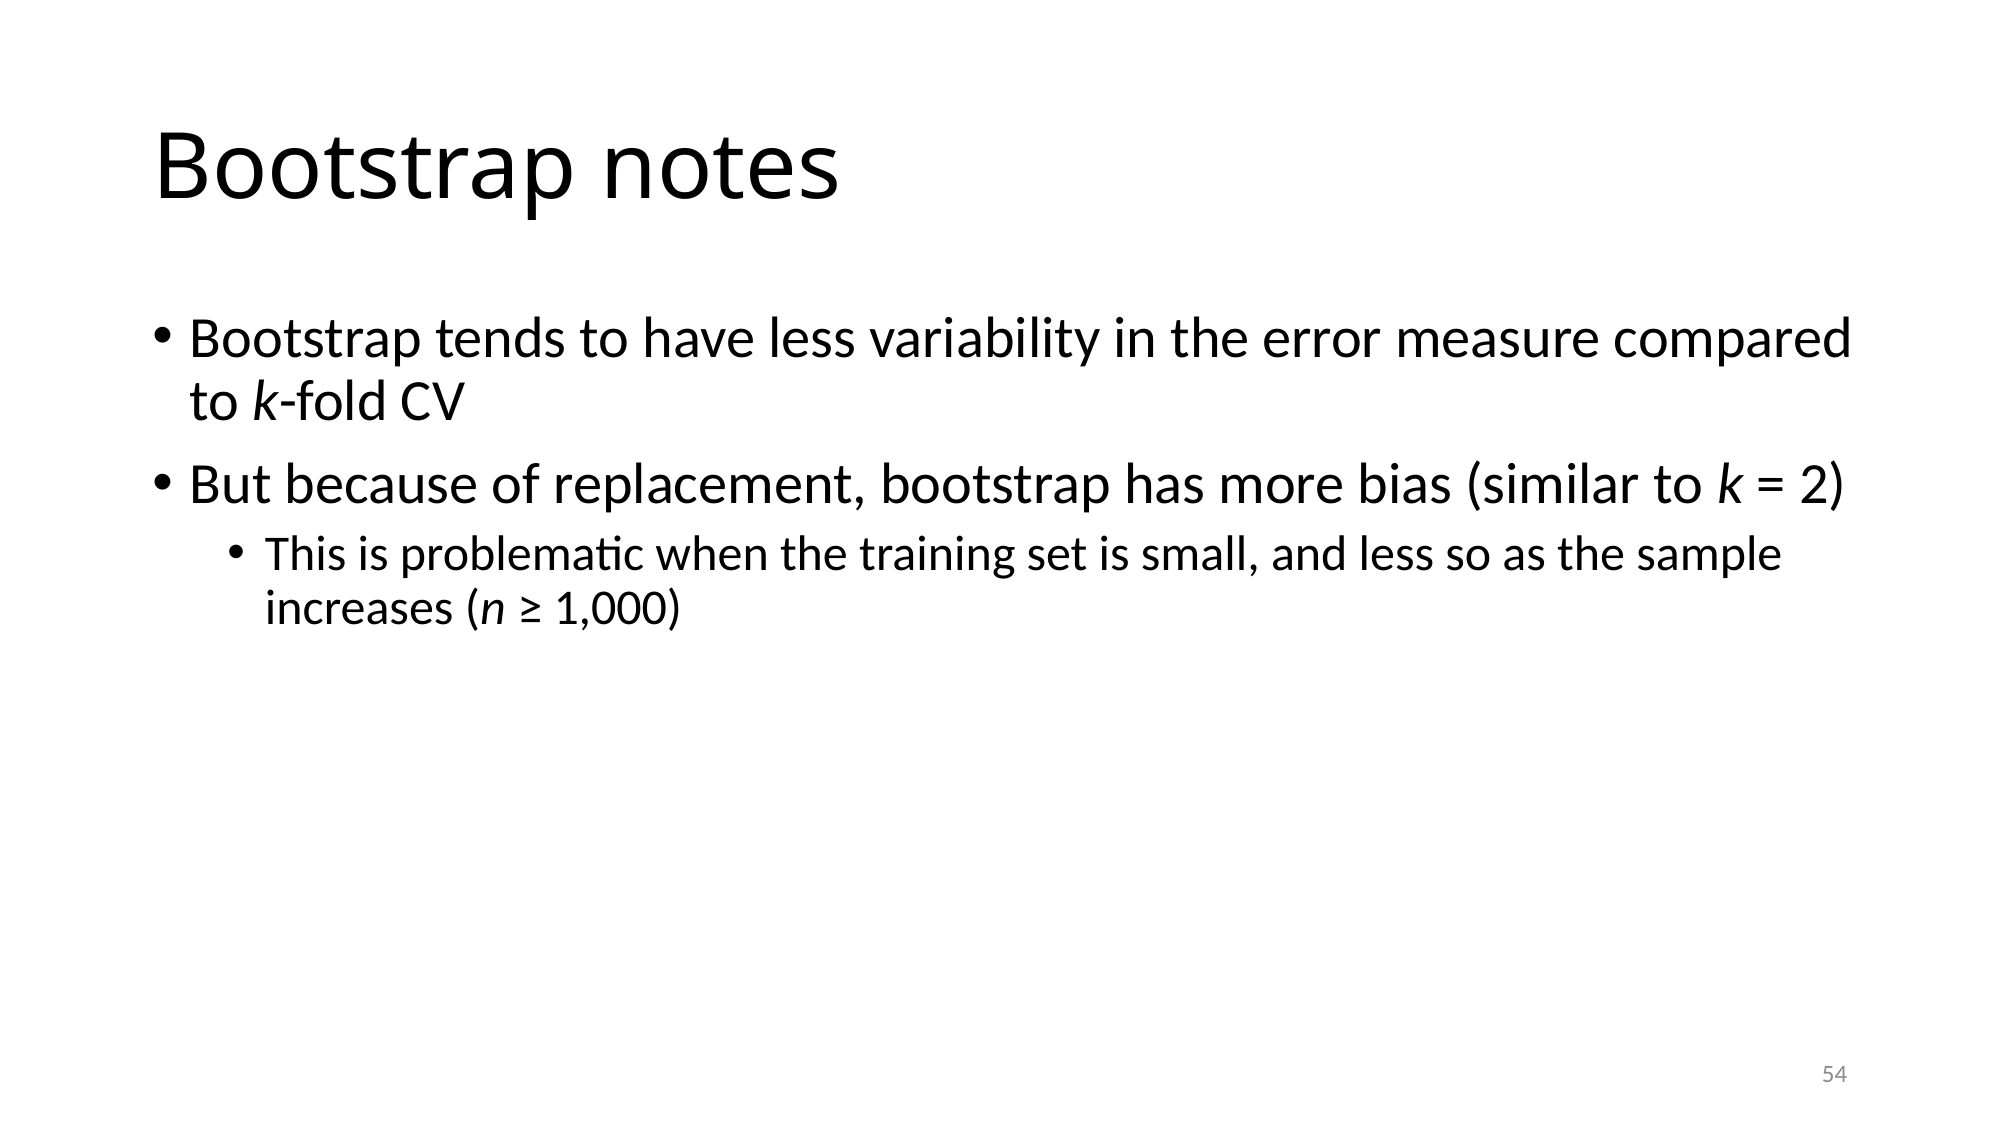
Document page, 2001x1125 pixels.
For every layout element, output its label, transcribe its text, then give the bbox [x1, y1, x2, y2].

title Bootstrap notes [137, 59, 1863, 278]
slide_number 54 [1412, 1042, 1863, 1103]
list Bootstrap tends to have less variability in the error measure compared to k-fold CV But because of replacement, bootstrap has more bias (similar to k = 2) This is problematic when the training set is small, and less so as the sample increases (n ≥ 1,000) [137, 299, 1893, 1014]
